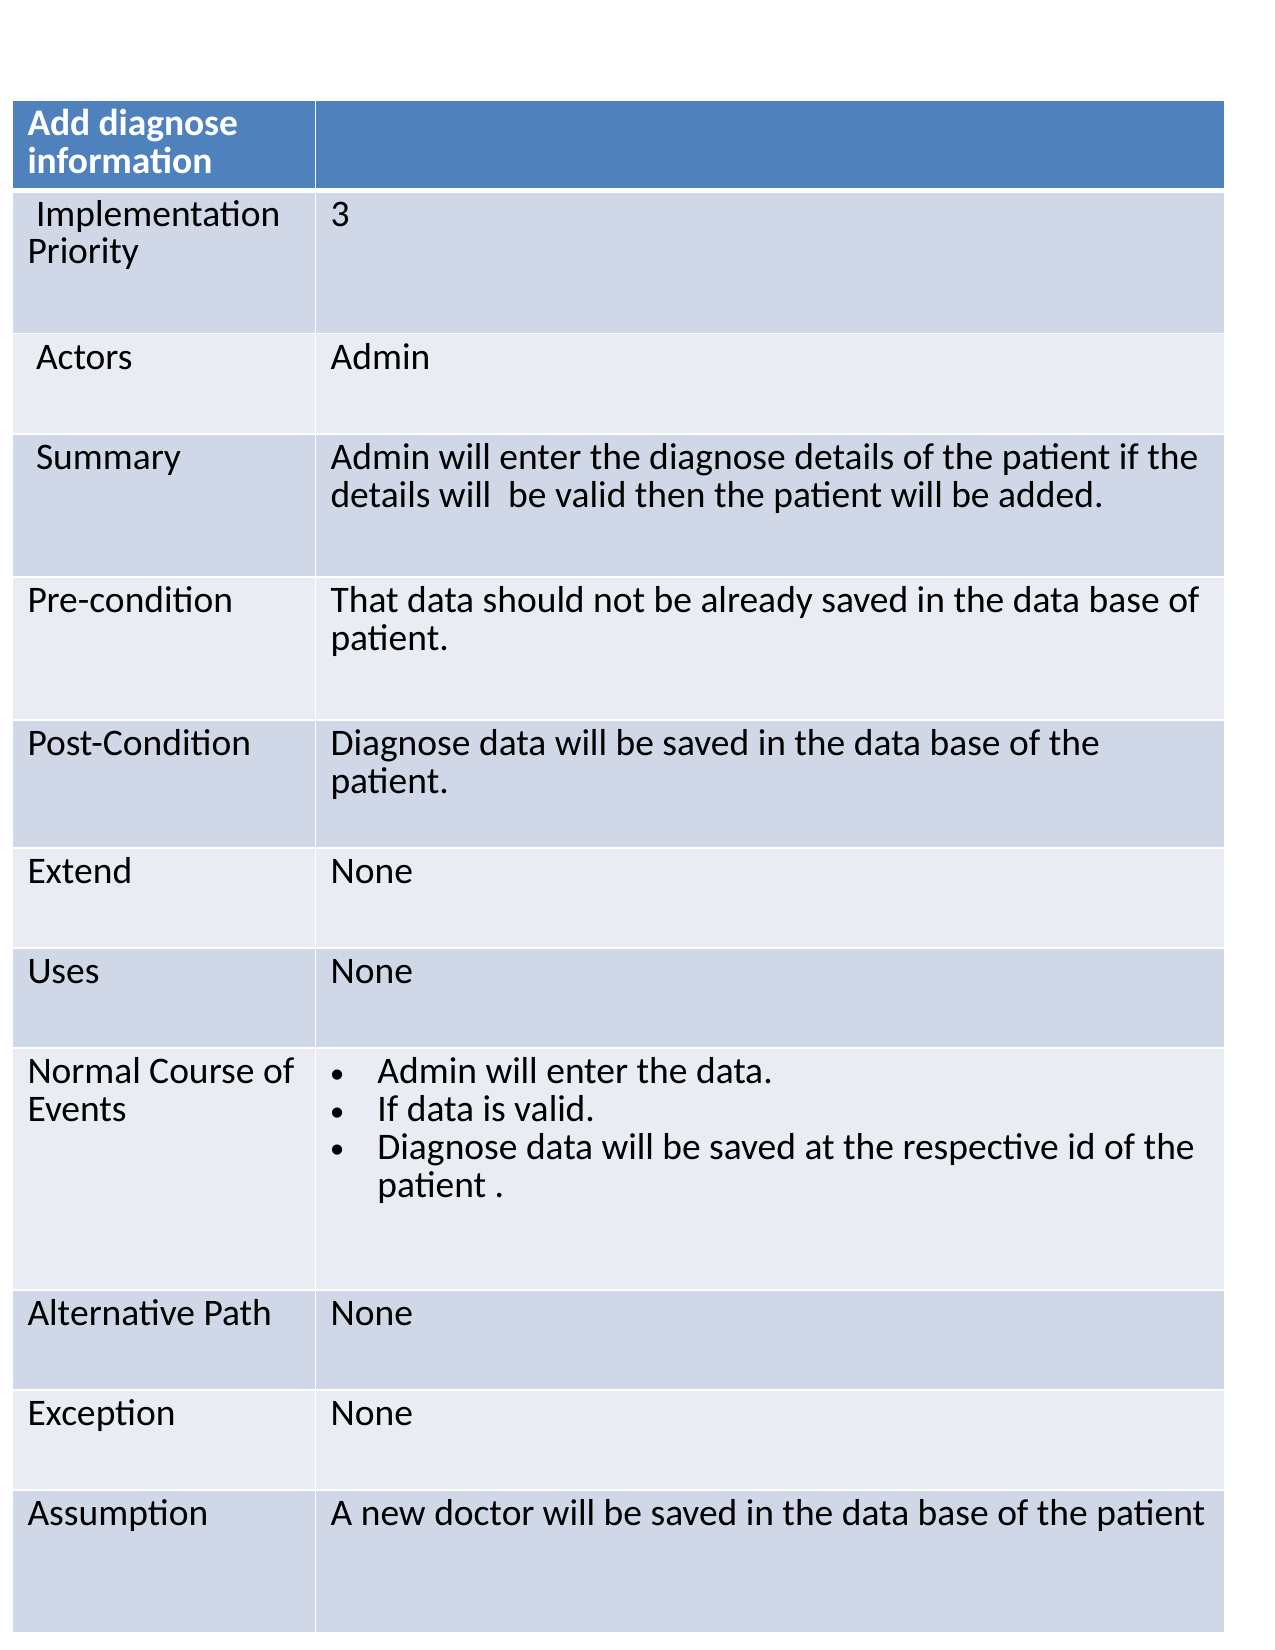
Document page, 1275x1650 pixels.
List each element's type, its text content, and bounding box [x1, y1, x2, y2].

table_cell Extend [13, 849, 315, 947]
table_header Add diagnose information [13, 101, 315, 188]
table_cell Admin will enter the diagnose details of the patient if the details will be valid then the patient will be added. [316, 435, 1224, 576]
table_cell Normal Course of Events [13, 1049, 315, 1289]
table_cell Uses [13, 949, 315, 1047]
table_cell Exception [13, 1391, 315, 1489]
table_cell Admin will enter the data. If data is valid. Diagnose data will be saved at the respective id of the patient . [316, 1049, 1224, 1289]
table_cell Summary [13, 435, 315, 576]
table_cell Post-Condition [13, 721, 315, 847]
table_cell Assumption [13, 1491, 315, 1632]
table_cell None [316, 849, 1224, 947]
table_cell Admin [316, 334, 1224, 433]
table_cell A new doctor will be saved in the data base of the patient [316, 1491, 1224, 1632]
table_cell Pre-condition [13, 578, 315, 719]
table_cell Diagnose data will be saved in the data base of the patient. [316, 721, 1224, 847]
table_cell Actors [13, 334, 315, 433]
table_cell None [316, 949, 1224, 1047]
table_header [316, 101, 1224, 188]
table_cell Alternative Path [13, 1291, 315, 1389]
table_cell That data should not be already saved in the data base of patient. [316, 578, 1224, 719]
table_cell Implementation Priority [13, 193, 315, 333]
table_cell None [316, 1391, 1224, 1489]
table_cell 3 [316, 193, 1224, 333]
table_cell None [316, 1291, 1224, 1389]
